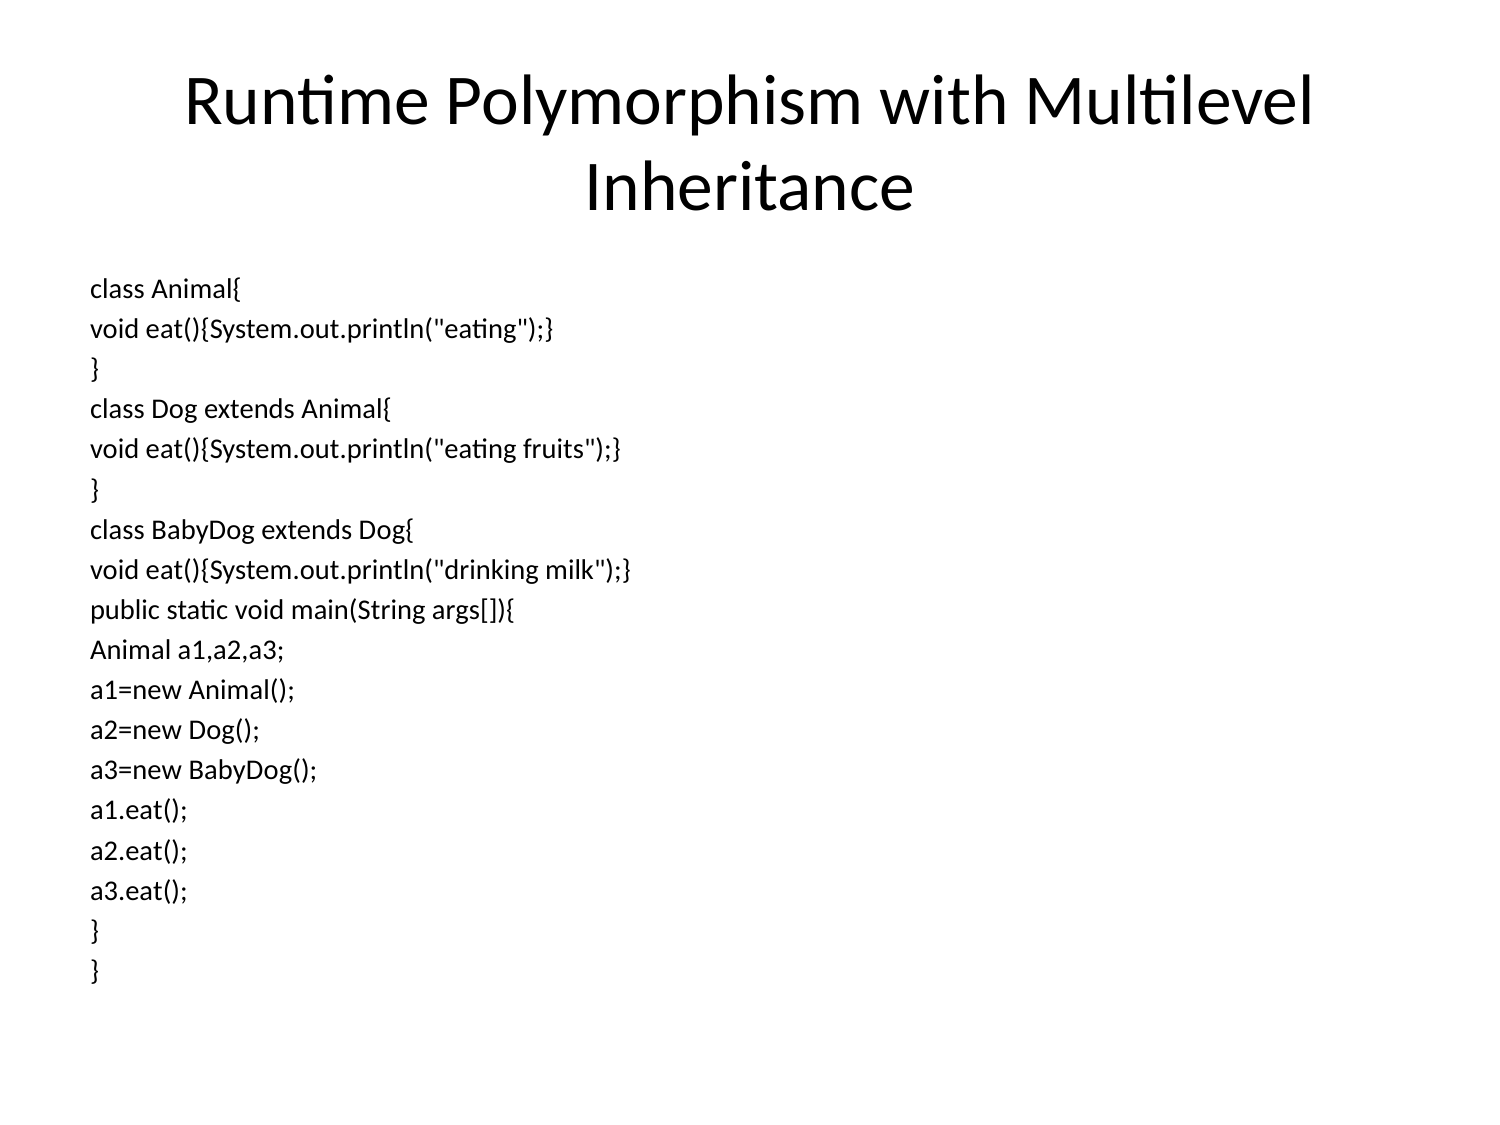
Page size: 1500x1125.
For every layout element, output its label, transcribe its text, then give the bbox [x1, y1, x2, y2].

title Runtime Polymorphism with Multilevel Inheritance [75, 45, 1425, 233]
list class Animal{ void eat(){System.out.println("eating");} } class Dog extends Animal{ void eat(){System.out.println("eating fruits");} } class BabyDog extends Dog{ void eat(){System.out.println("drinking milk");} public static void main(String args[]){ Animal a1,a2,a3; a1=new Animal(); a2=new Dog(); a3=new BabyDog(); a1.eat(); a2.eat(); a3.eat(); } } [75, 262, 1425, 1005]
